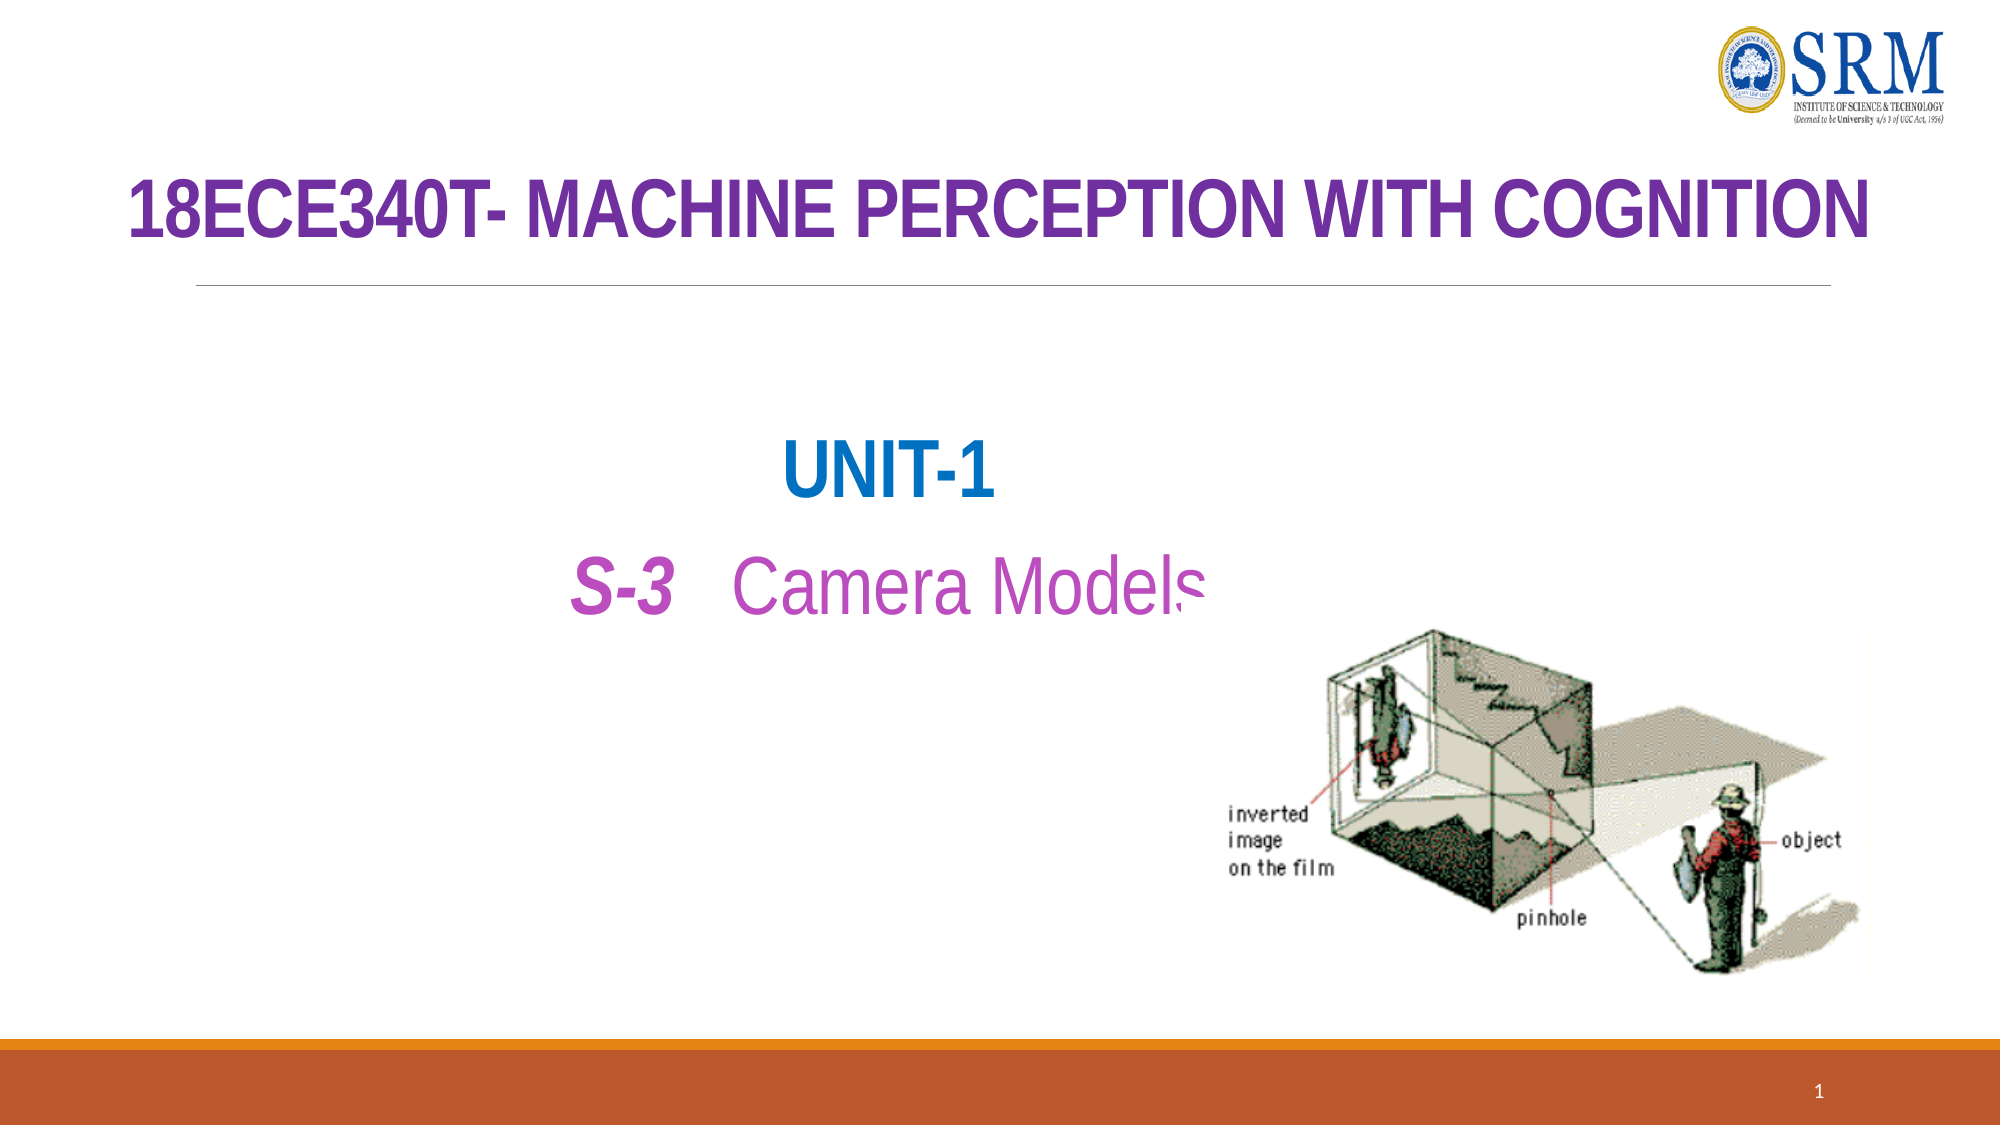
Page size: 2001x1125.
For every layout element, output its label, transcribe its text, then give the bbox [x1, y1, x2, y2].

slide_number 1 [1624, 1059, 1840, 1120]
title 18ECE340T- MACHINE PERCEPTION WITH COGNITION [112, 64, 2000, 262]
list UNIT-1 S-3 Camera Models [512, 418, 1266, 641]
picture [1716, 18, 1951, 136]
picture [1180, 596, 1904, 998]
